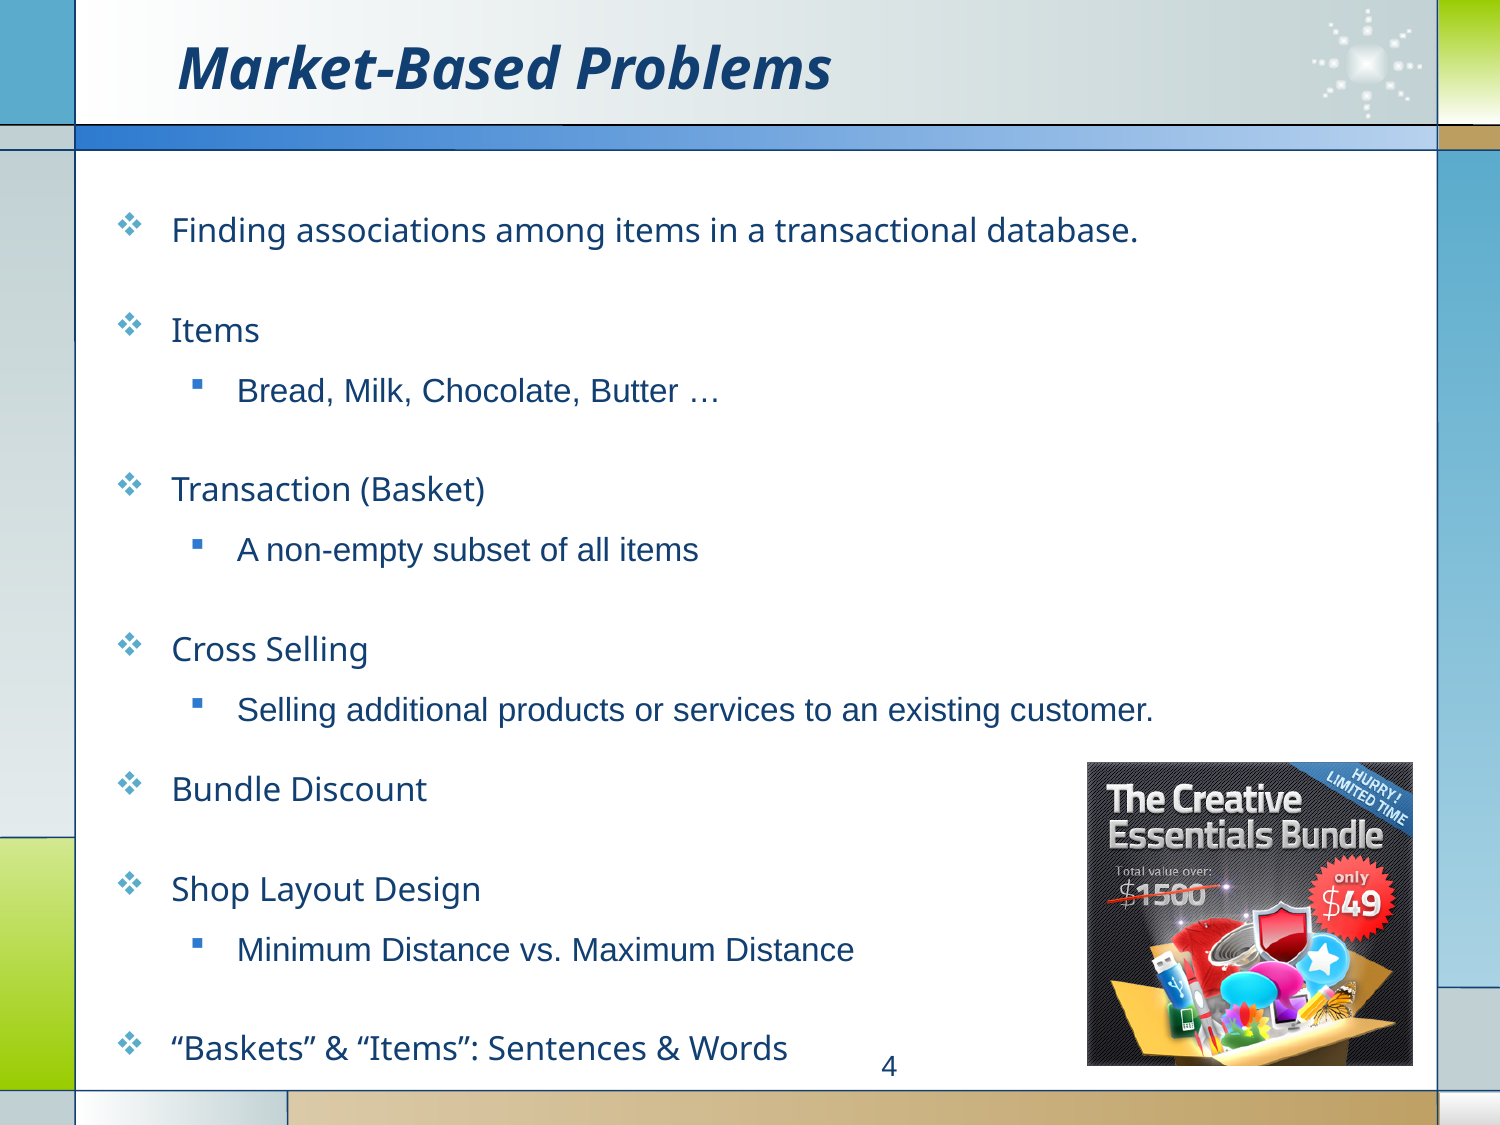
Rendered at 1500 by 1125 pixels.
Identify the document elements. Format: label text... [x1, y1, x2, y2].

slide_number 4 [562, 1039, 913, 1081]
list Finding associations among items in a transactional database. Items Bread, Milk, Chocolate, Butter … Transaction (Basket) A non-empty subset of all items Cross Selling Selling additional products or services to an existing customer. Bundle Discount Shop Layout Design Minimum Distance vs. Maximum Distance “Baskets” & “Items”: Sentences & Words [99, 201, 1417, 1076]
picture [1087, 762, 1413, 1066]
title Market-Based Problems [162, 19, 1263, 113]
